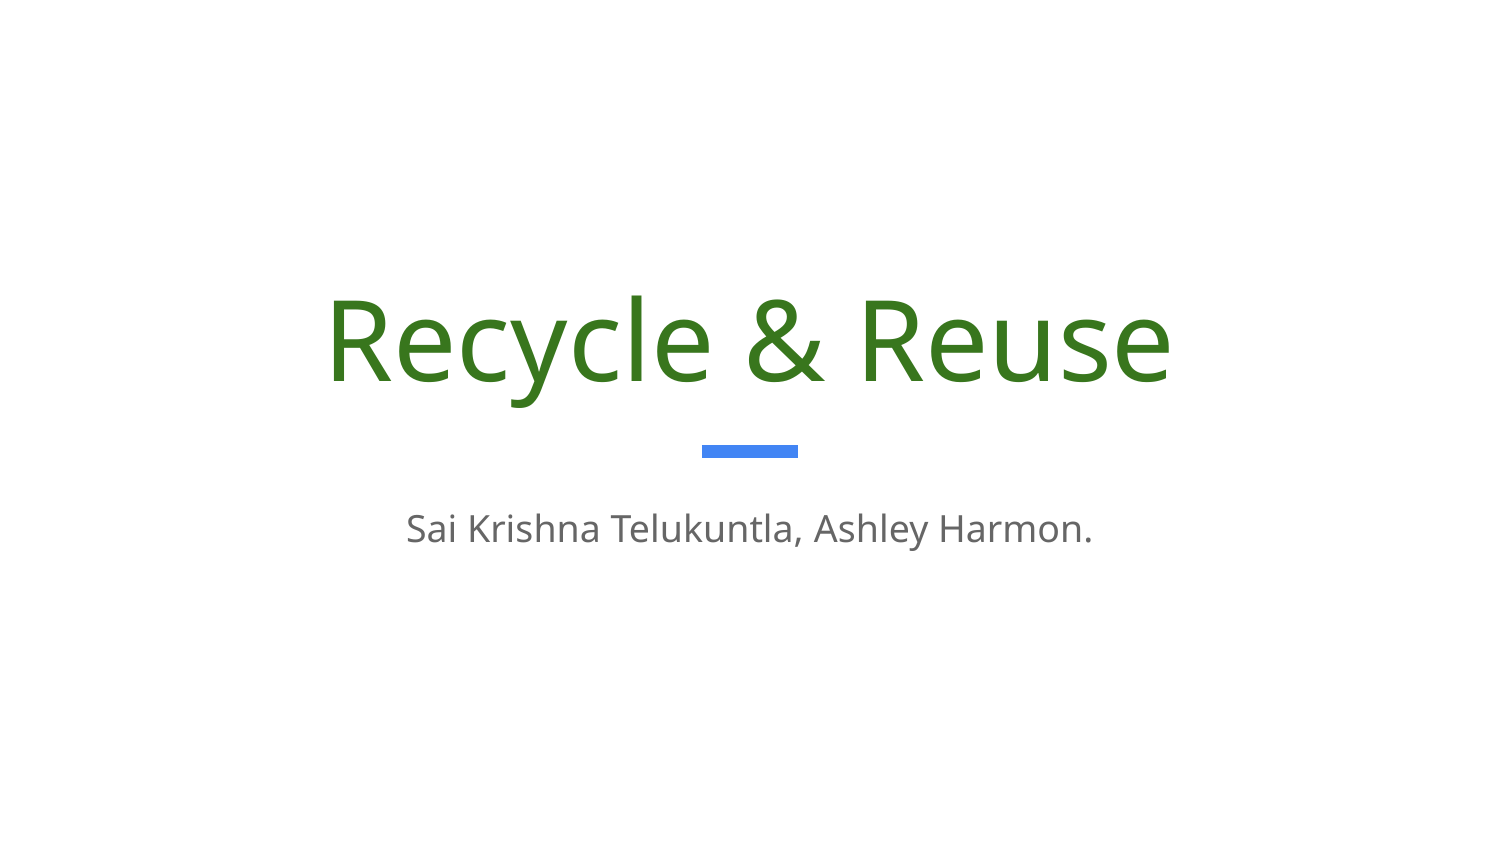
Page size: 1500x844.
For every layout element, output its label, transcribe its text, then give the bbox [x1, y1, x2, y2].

subtitle Sai Krishna Telukuntla, Ashley Harmon. [51, 490, 1449, 611]
title Recycle & Reuse [51, 97, 1449, 419]
